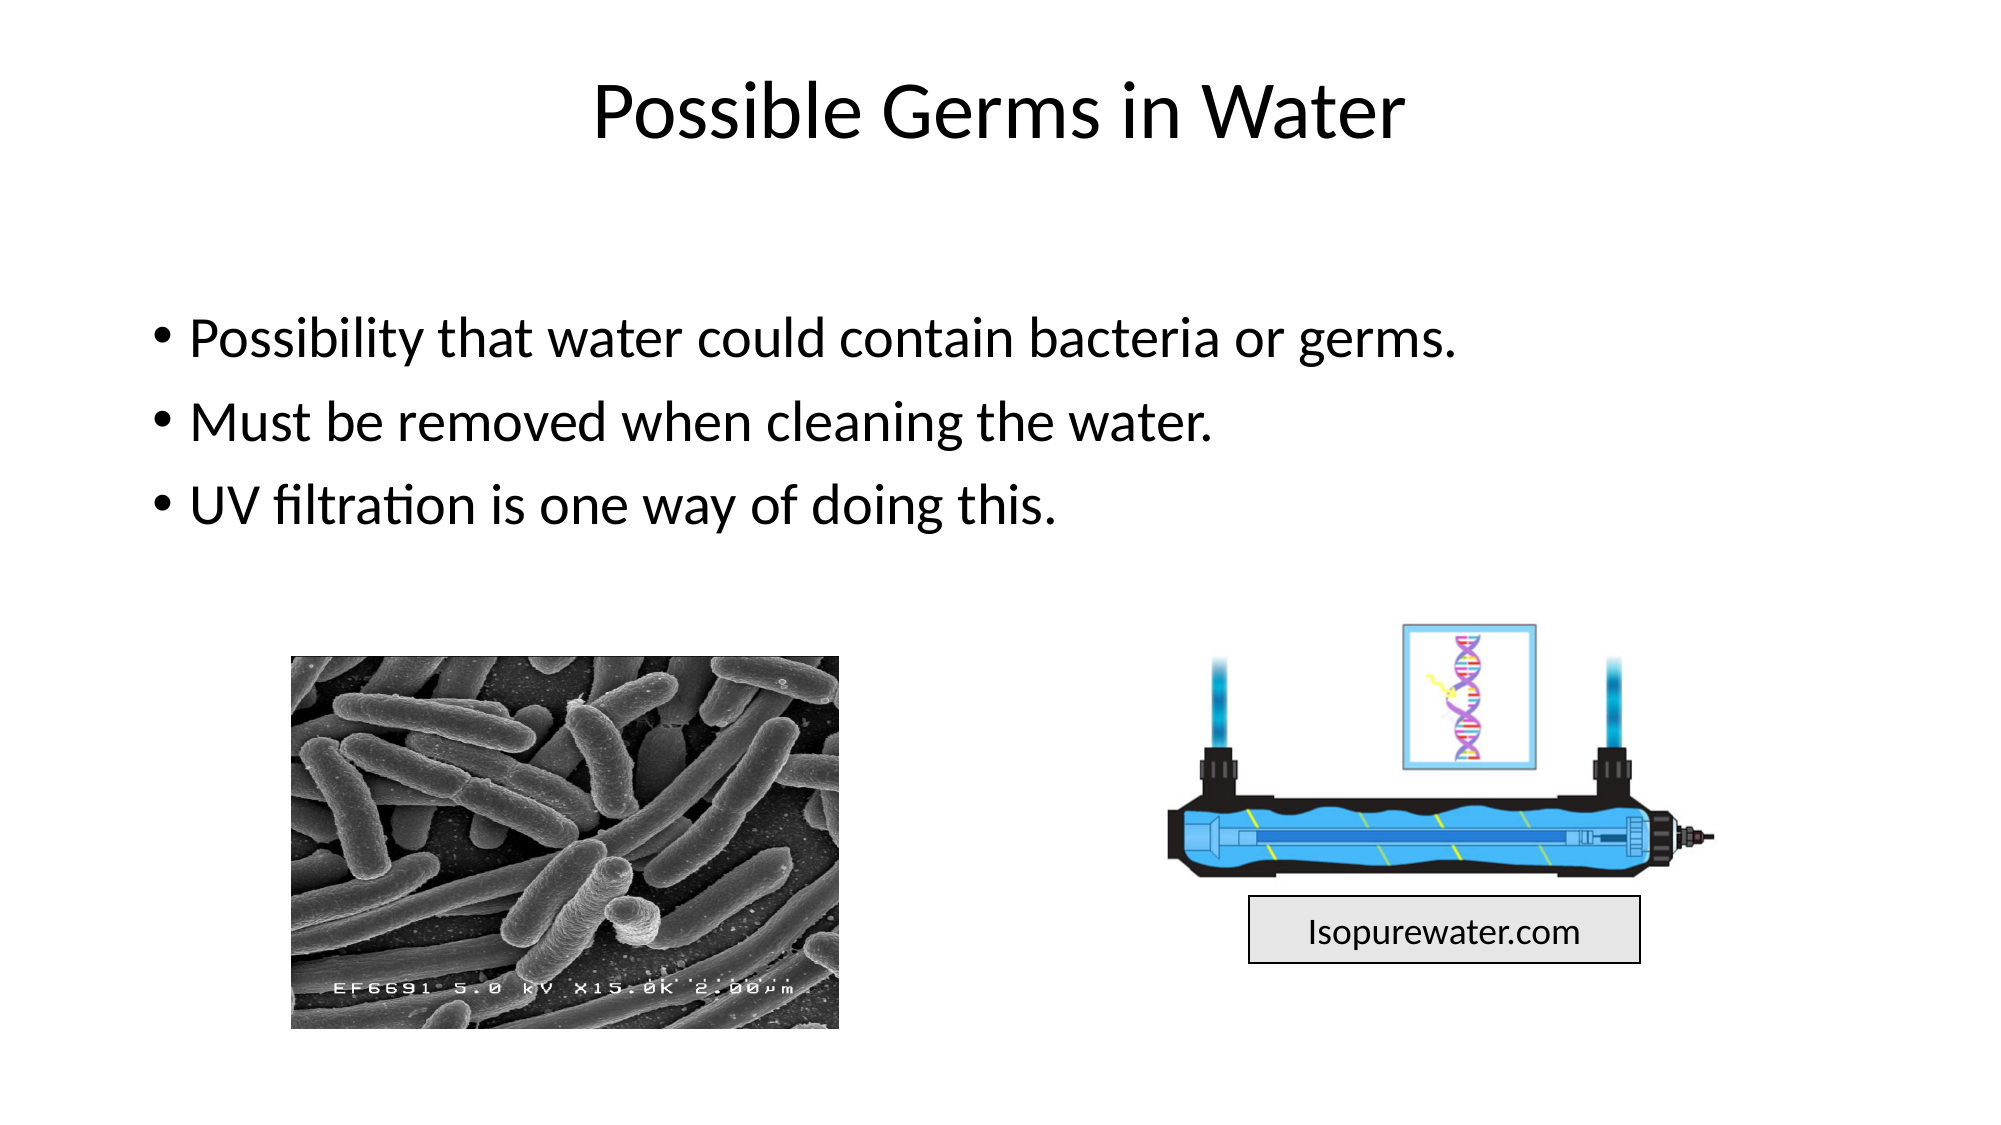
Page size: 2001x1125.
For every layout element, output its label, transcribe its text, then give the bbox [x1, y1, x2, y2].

title Possible Germs in Water [137, 59, 1863, 165]
picture [1131, 573, 1758, 963]
list Possibility that water could contain bacteria or germs. Must be removed when cleaning the water. UV filtration is one way of doing this. [137, 299, 1863, 591]
picture [291, 656, 839, 1029]
